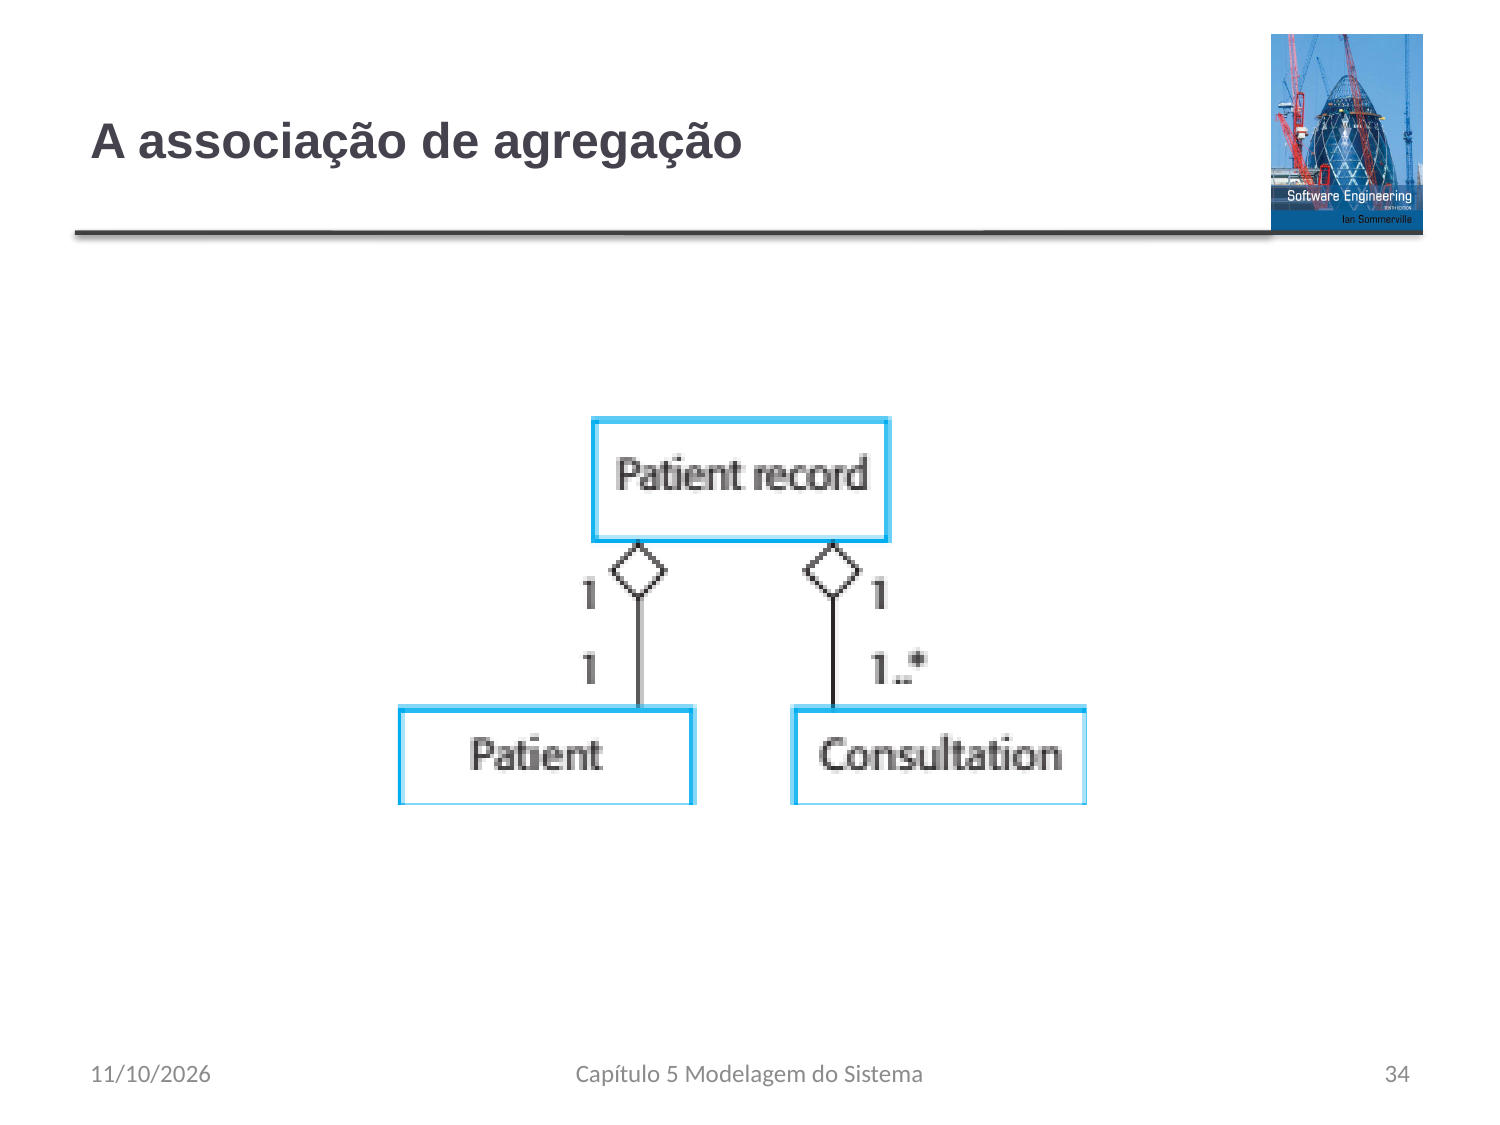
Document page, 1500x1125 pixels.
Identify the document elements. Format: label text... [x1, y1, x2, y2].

slide_number 34 [1074, 1042, 1425, 1103]
picture [397, 416, 1087, 805]
picture [1271, 34, 1423, 230]
footer Capítulo 5 Modelagem do Sistema [512, 1042, 988, 1103]
title A associação de agregação [74, 44, 1272, 233]
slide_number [75, 1042, 425, 1103]
